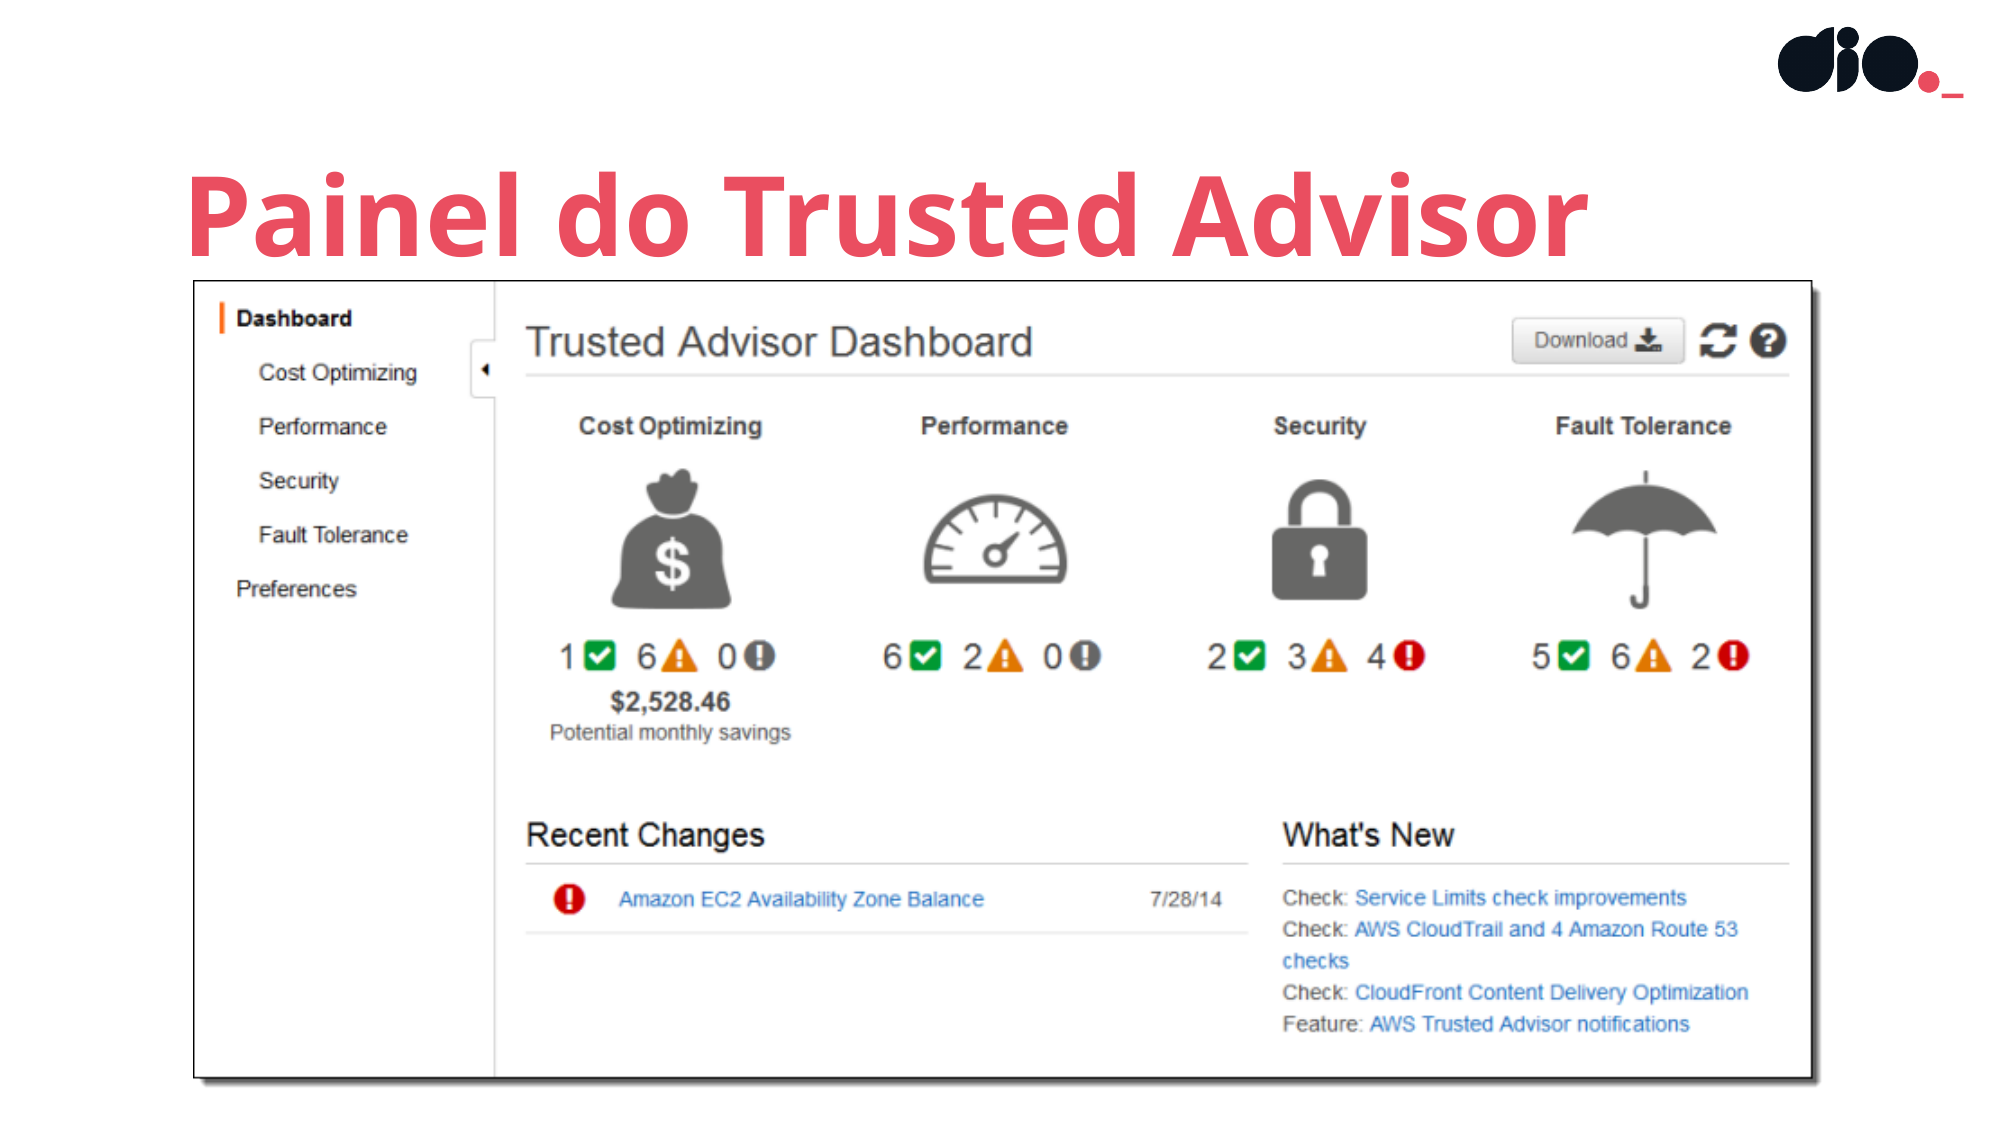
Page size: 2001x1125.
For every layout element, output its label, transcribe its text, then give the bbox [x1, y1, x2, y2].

picture [1777, 26, 1964, 99]
picture [192, 280, 1833, 1100]
text_box Painel do Trusted Advisor [162, 137, 2000, 269]
